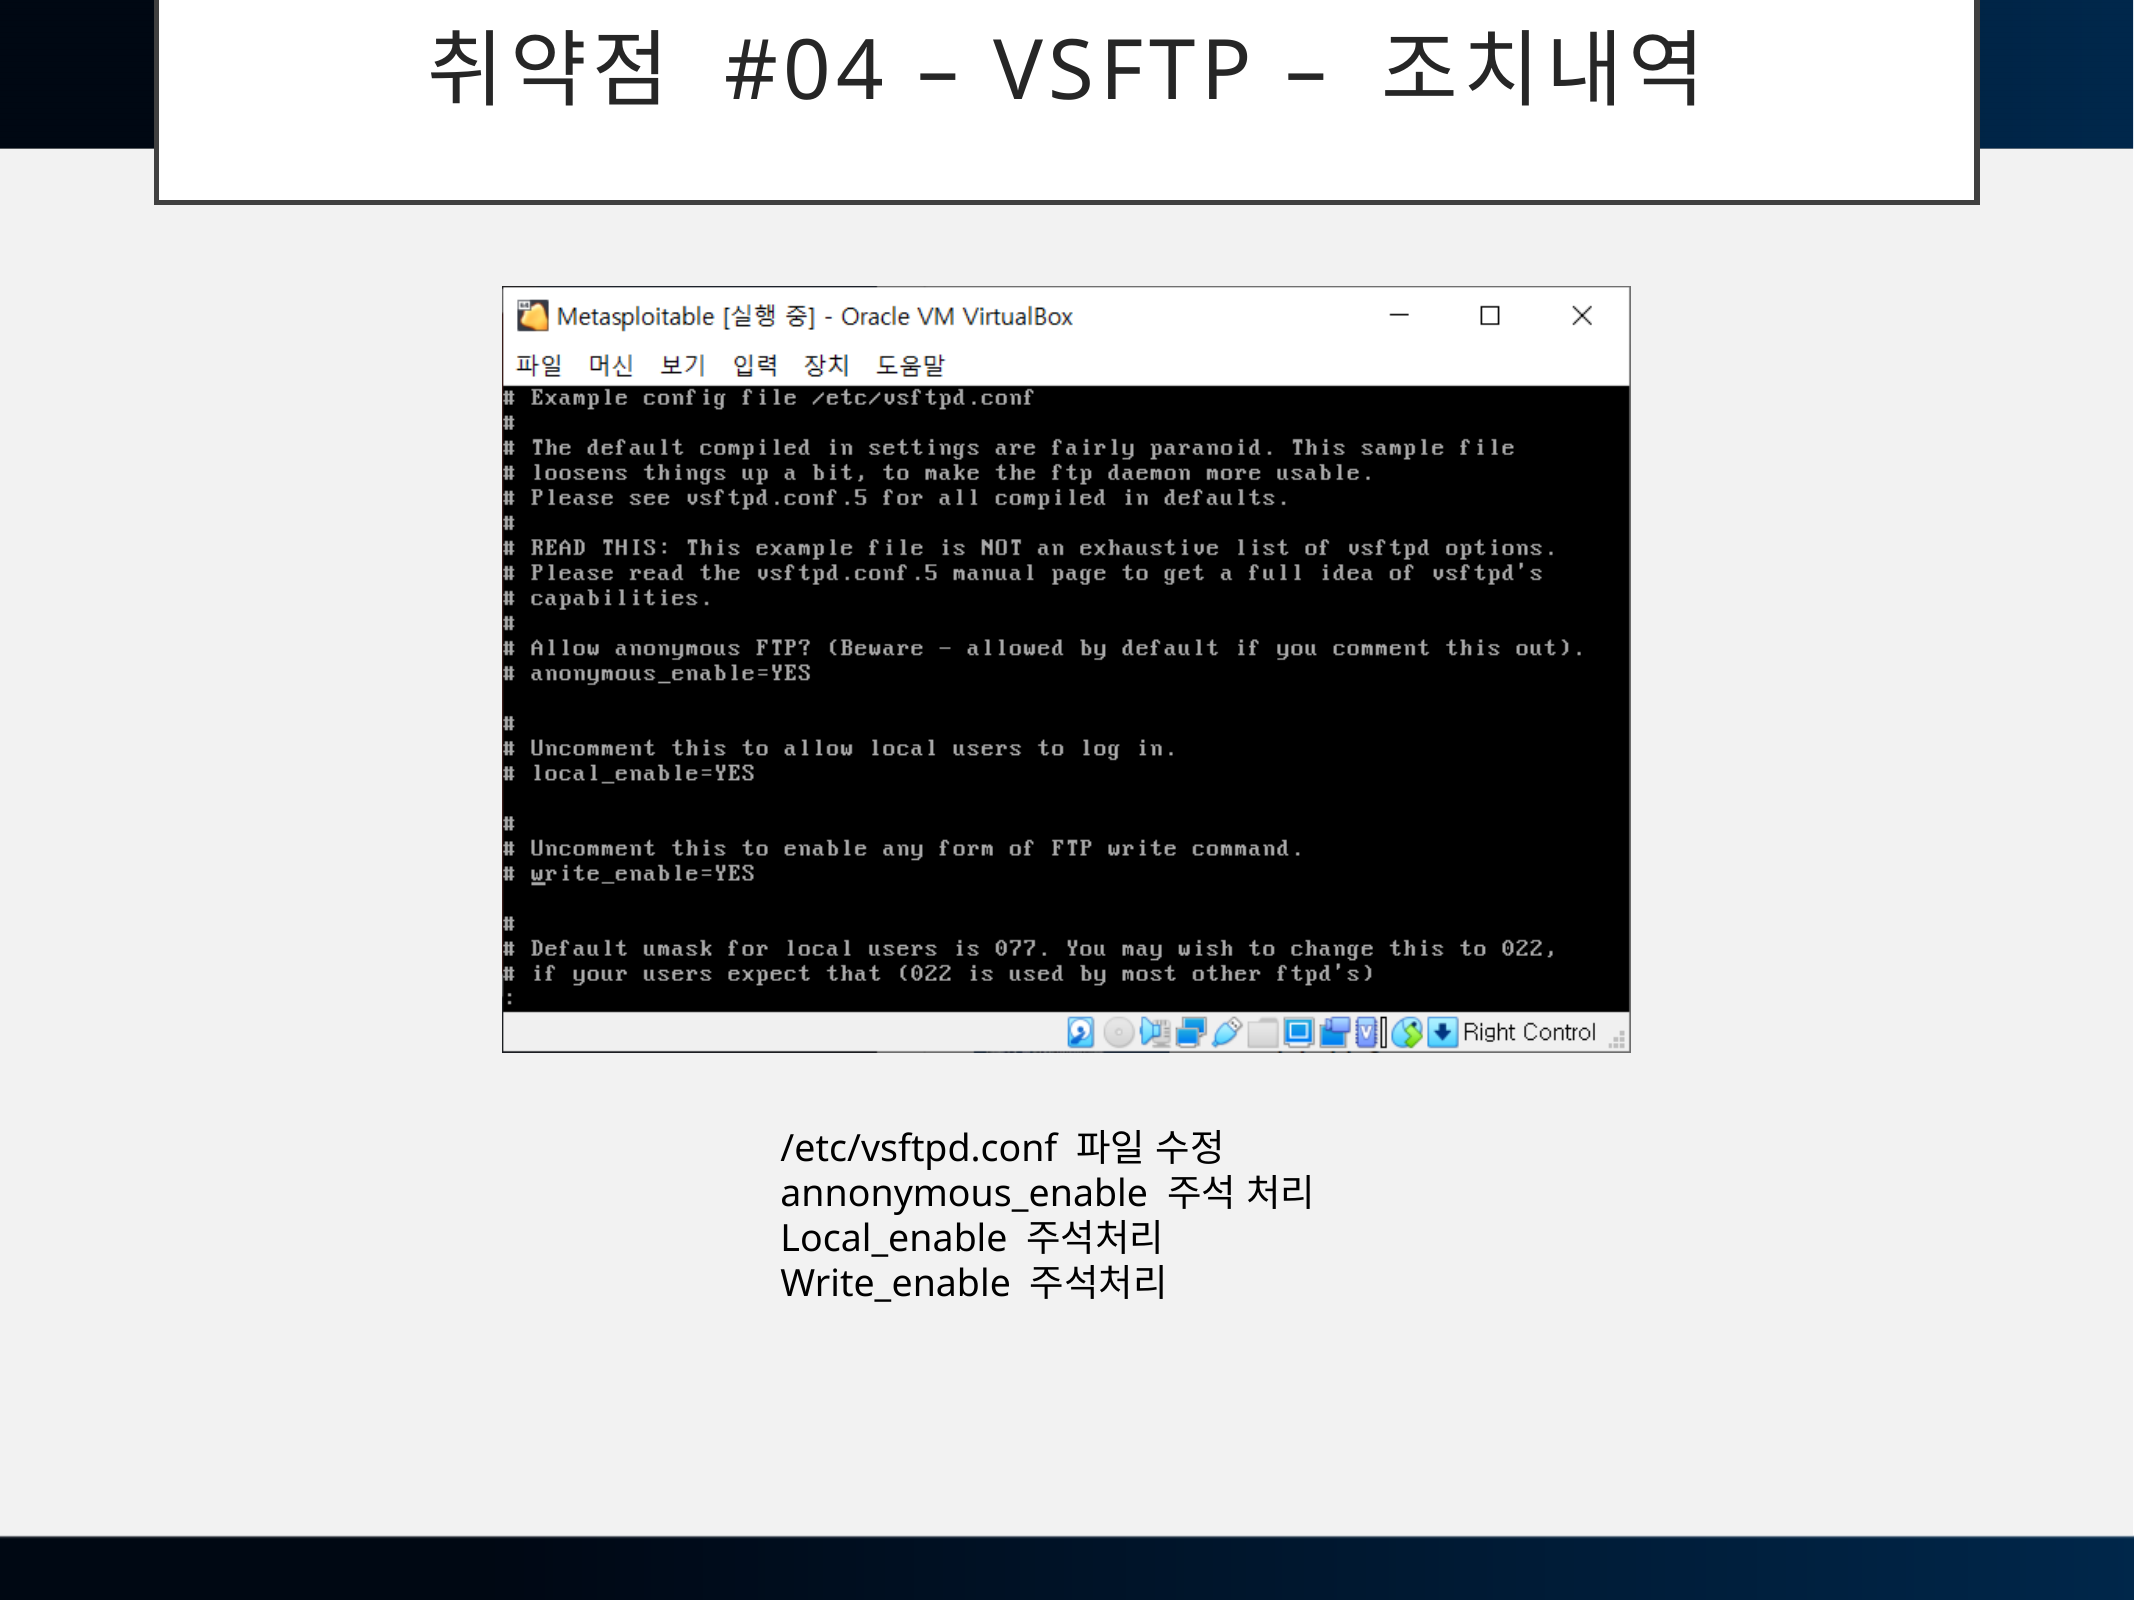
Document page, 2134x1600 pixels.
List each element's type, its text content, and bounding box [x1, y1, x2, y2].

picture [502, 286, 1631, 1053]
title 취약점 #04 – vsftp – 조치내역 [154, 0, 1980, 205]
text_box [0, 0, 154, 149]
text_box /etc/vsftpd.conf 파일 수정 annonymous_enable 주석 처리 Local_enable 주석처리 Write_enable 주석처리 [765, 1116, 1331, 1312]
text_box [1980, 0, 2134, 149]
text_box [0, 1535, 2134, 1600]
